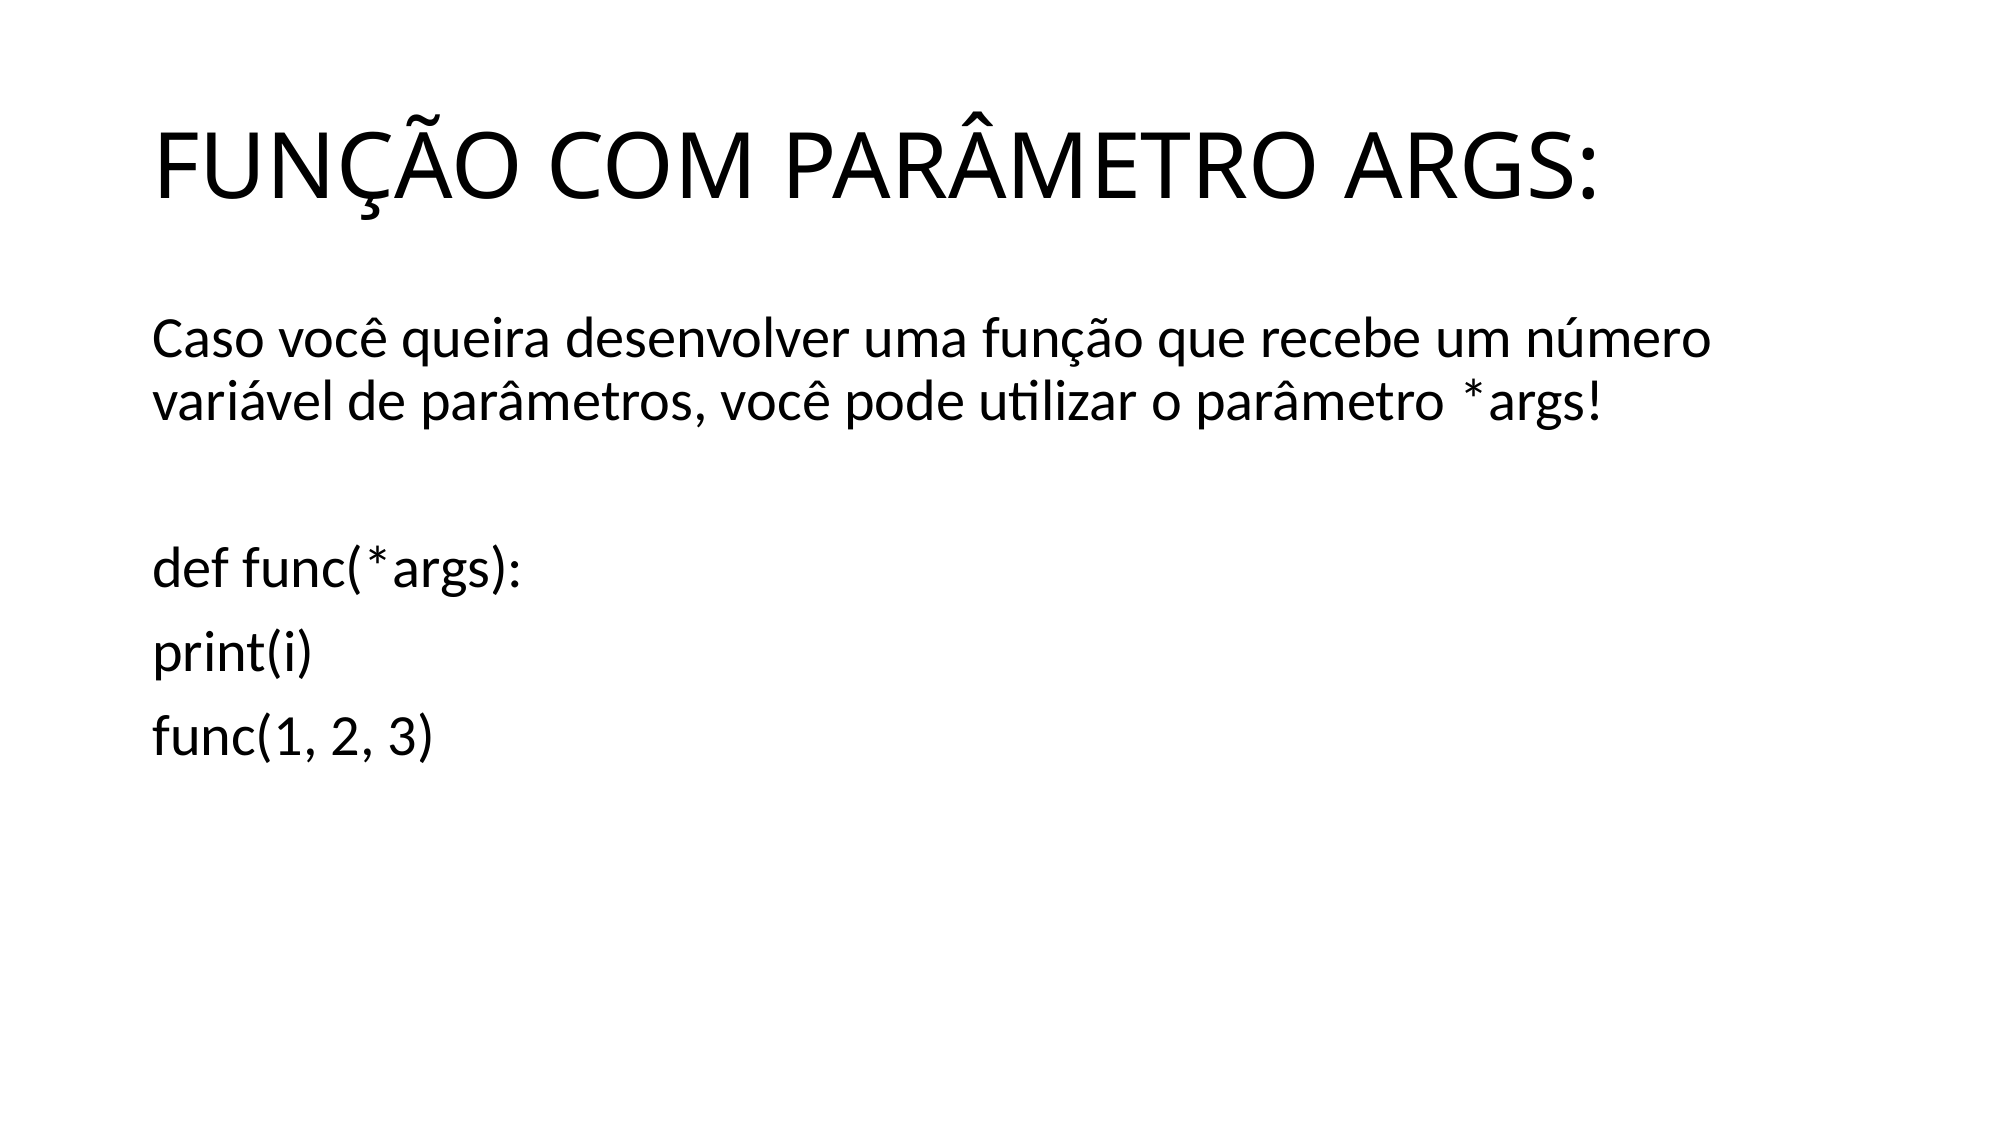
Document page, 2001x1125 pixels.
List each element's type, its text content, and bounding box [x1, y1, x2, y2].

list Caso você queira desenvolver uma função que recebe um número variável de parâmetros, você pode utilizar o parâmetro *args! def func(*args): print(i) func(1, 2, 3) [137, 299, 1863, 1014]
title FUNÇÃO COM PARÂMETRO ARGS: [137, 59, 1863, 278]
